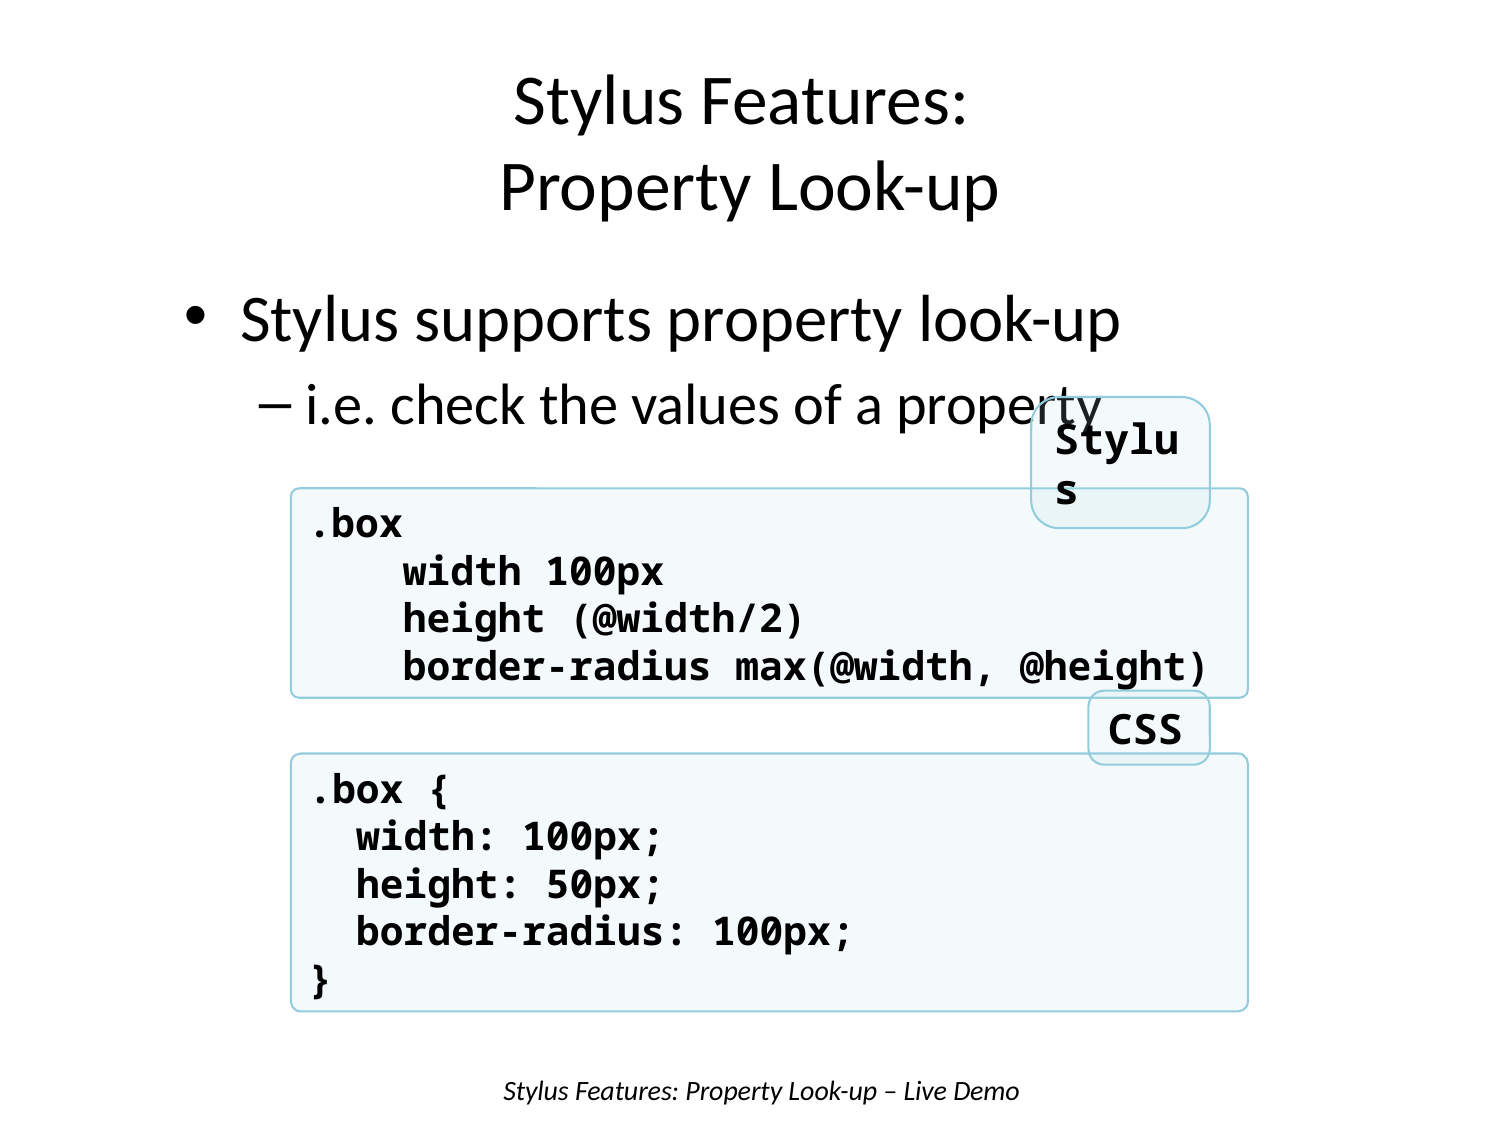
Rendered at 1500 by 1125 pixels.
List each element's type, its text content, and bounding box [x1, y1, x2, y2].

text_box .box { width: 100px; height: 50px; border-radius: 100px; } [290, 753, 1248, 1012]
text_box Stylus Features: Property Look-up – Live Demo [442, 1053, 1081, 1125]
text_box Stylus [1031, 396, 1210, 529]
title Stylus Features: Property Look-up [75, 45, 1425, 233]
text_box CSS [1088, 690, 1210, 765]
text_box .box width 100px height (@width/2) border-radius max(@width, @height) [290, 488, 1248, 698]
list Stylus supports property look-up i.e. check the values of a property [168, 267, 1500, 1125]
